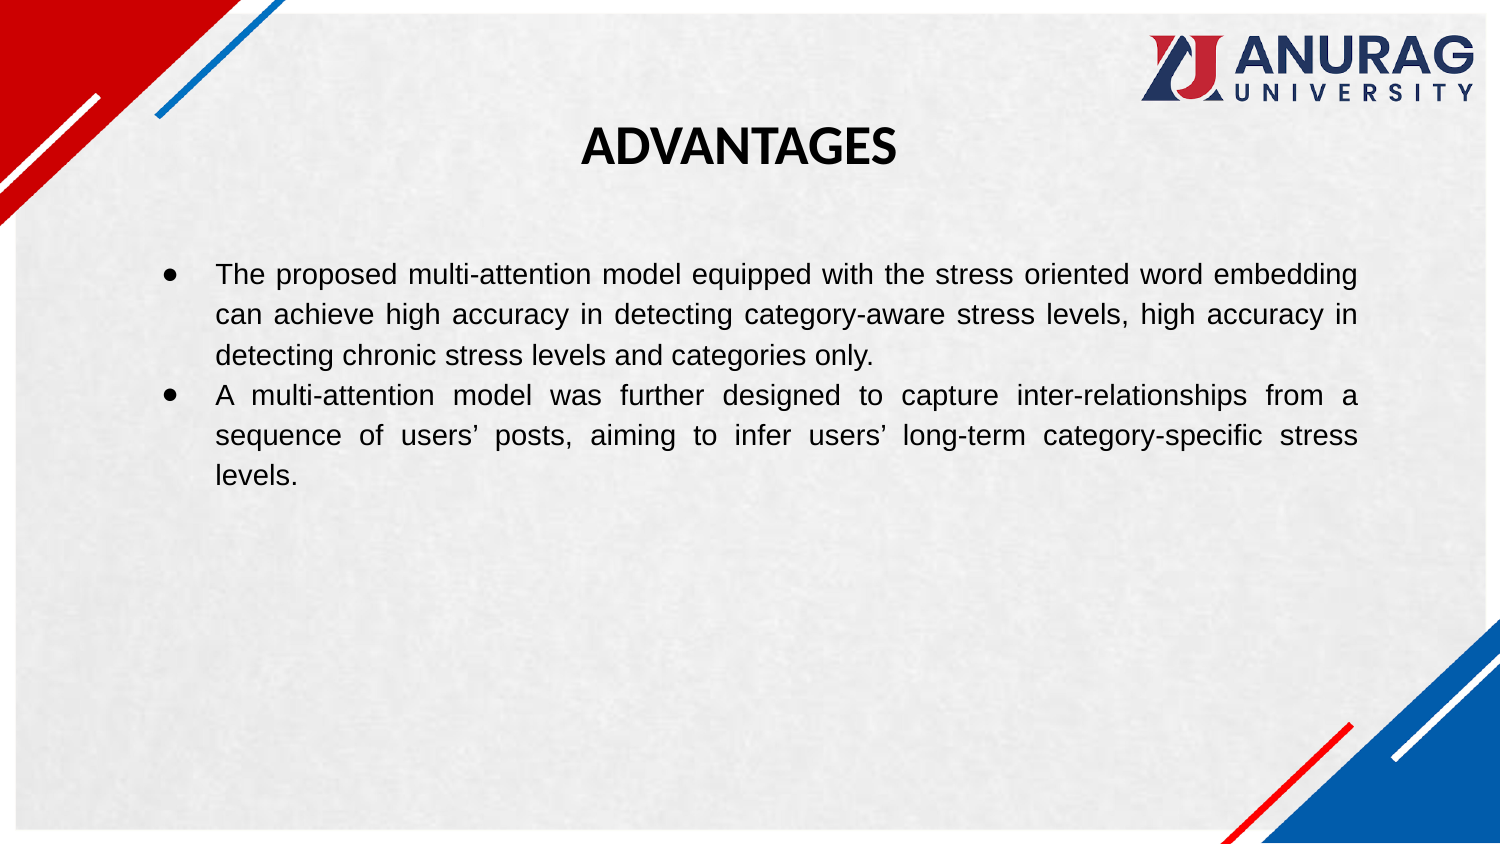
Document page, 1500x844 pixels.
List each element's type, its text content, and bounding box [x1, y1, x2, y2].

text_box The proposed multi-attention model equipped with the stress oriented word embedding can achieve high accuracy in detecting category-aware stress levels, high accuracy in detecting chronic stress levels and categories only. A multi-attention model was further designed to capture inter-relationships from a sequence of users’ posts, aiming to infer users’ long-term category-specific stress levels. [125, 235, 1375, 539]
picture [0, 0, 1500, 844]
text_box ADVANTAGES [219, 92, 1259, 191]
